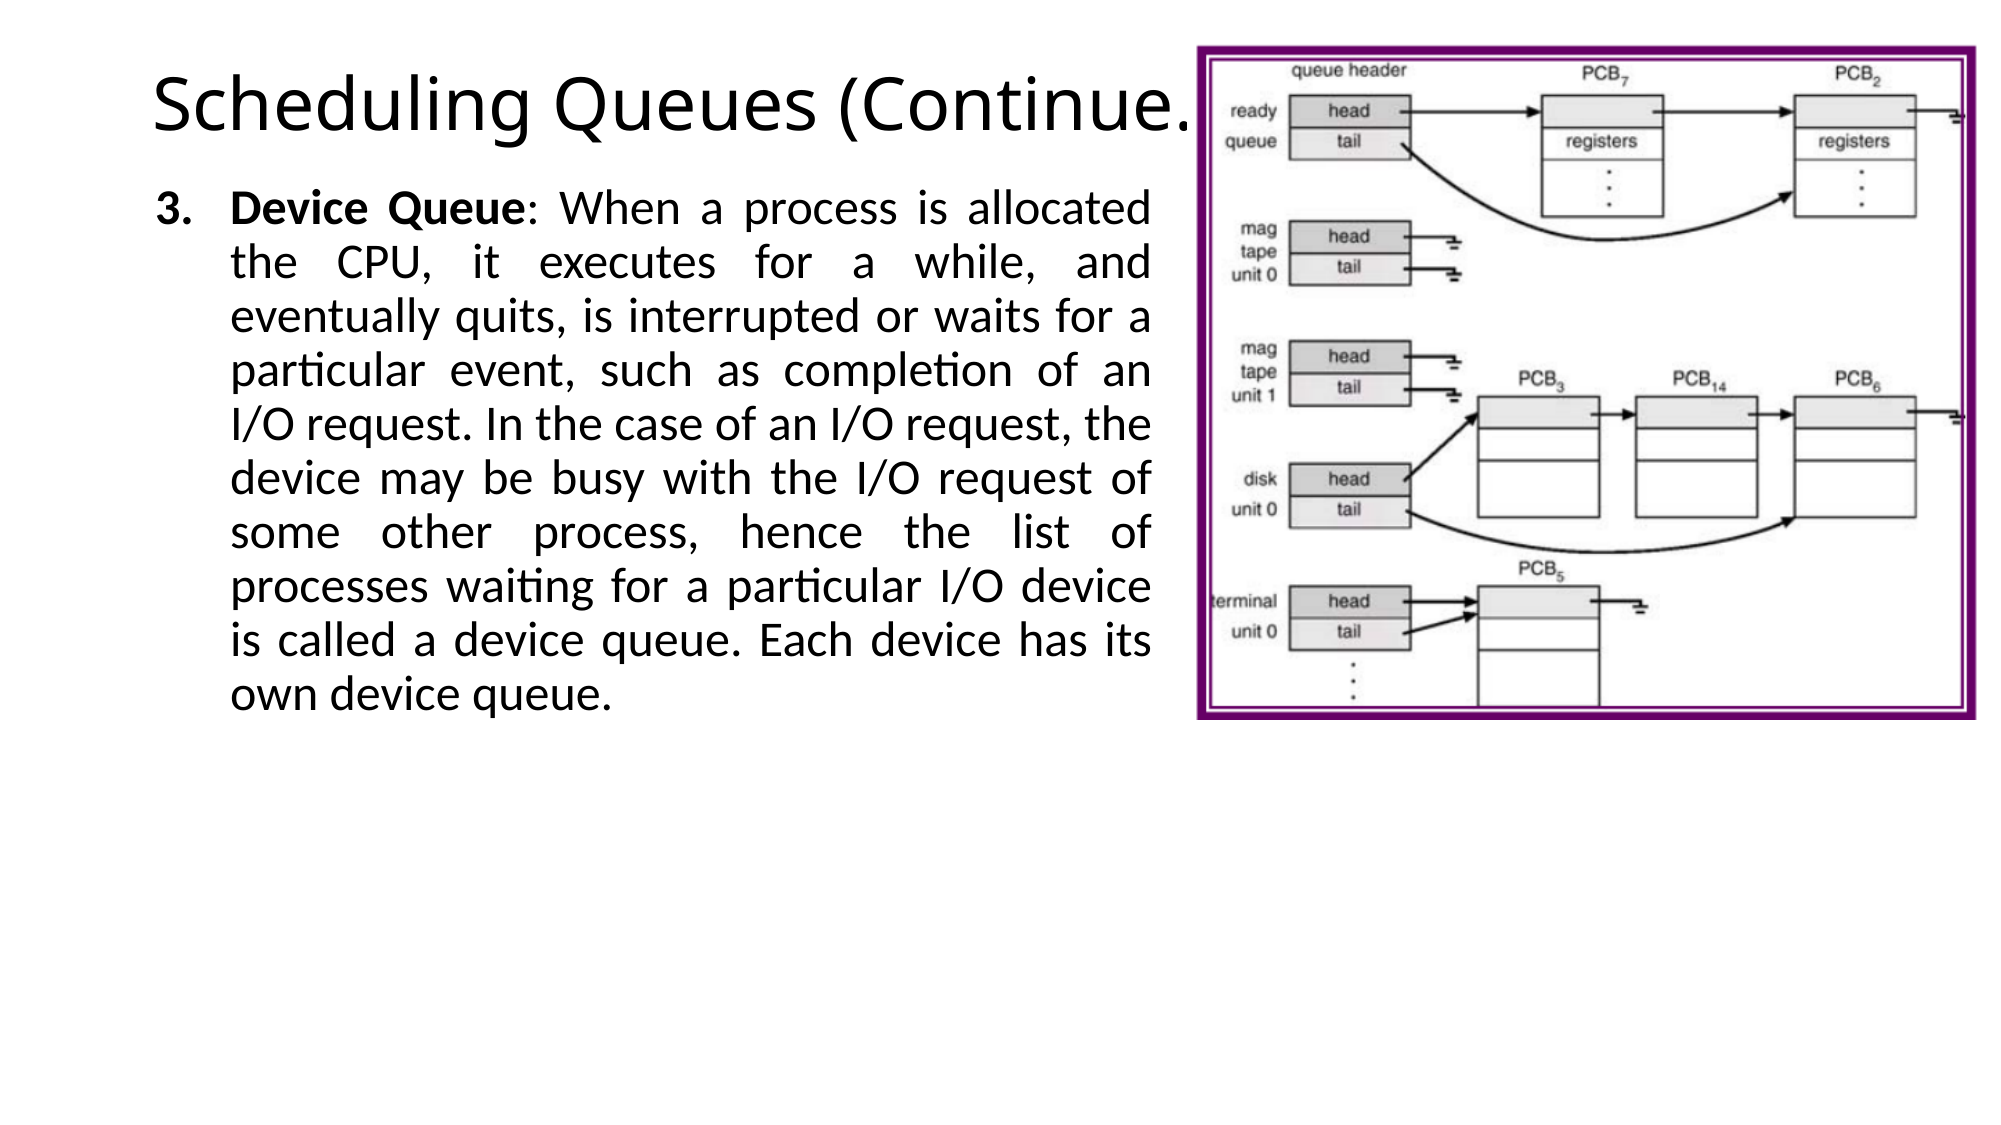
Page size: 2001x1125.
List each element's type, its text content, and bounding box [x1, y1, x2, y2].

picture [1187, 41, 1978, 720]
title Scheduling Queues (Continue..) [137, 59, 1187, 155]
list Device Queue: When a process is allocated the CPU, it executes for a while, and eventually quits, is interrupted or waits for a particular event, such as completion of an I/O request. In the case of an I/O request, the device may be busy with the I/O request of some other process, hence the list of processes waiting for a particular I/O device is called a device queue. Each device has its own device queue. [65, 173, 1168, 785]
